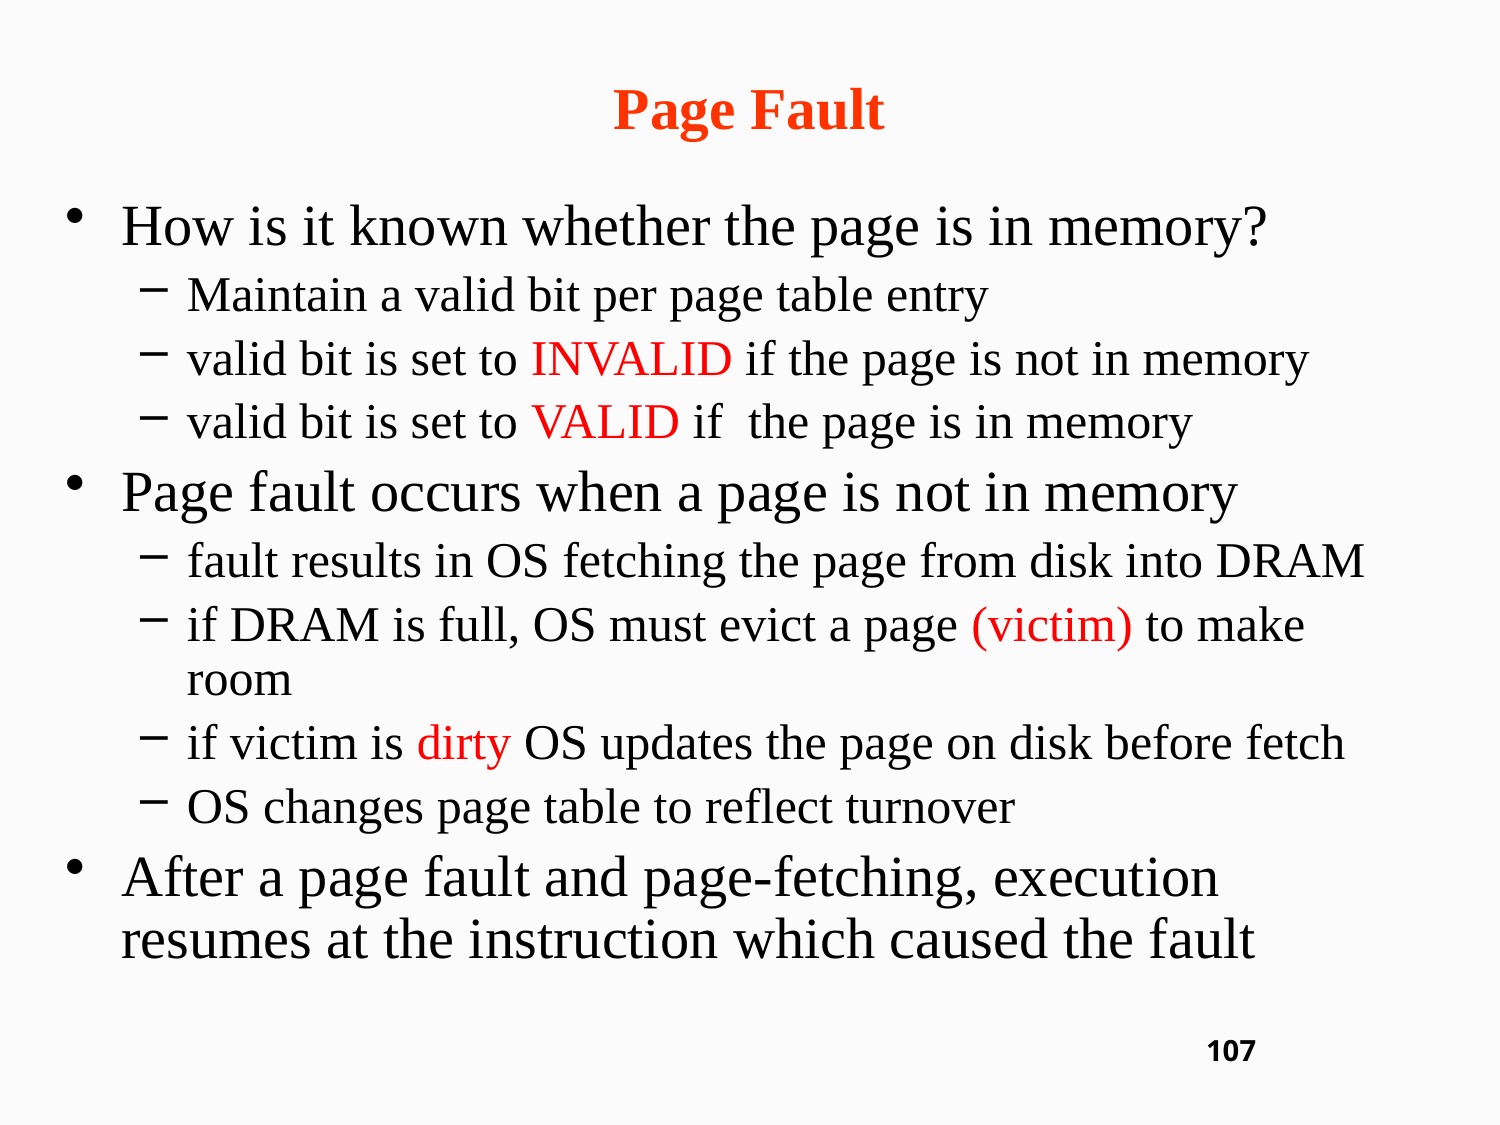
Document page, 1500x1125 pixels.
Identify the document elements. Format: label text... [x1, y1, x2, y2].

slide_number 107 [1074, 1025, 1388, 1100]
list How is it known whether the page is in memory? Maintain a valid bit per page table entry valid bit is set to INVALID if the page is not in memory valid bit is set to VALID if the page is in memory Page fault occurs when a page is not in memory fault results in OS fetching the page from disk into DRAM if DRAM is full, OS must evict a page (victim) to make room if victim is dirty OS updates the page on disk before fetch OS changes page table to reflect turnover After a page fault and page-fetching, execution resumes at the instruction which caused the fault [50, 187, 1438, 988]
title Page Fault [112, 62, 1388, 150]
